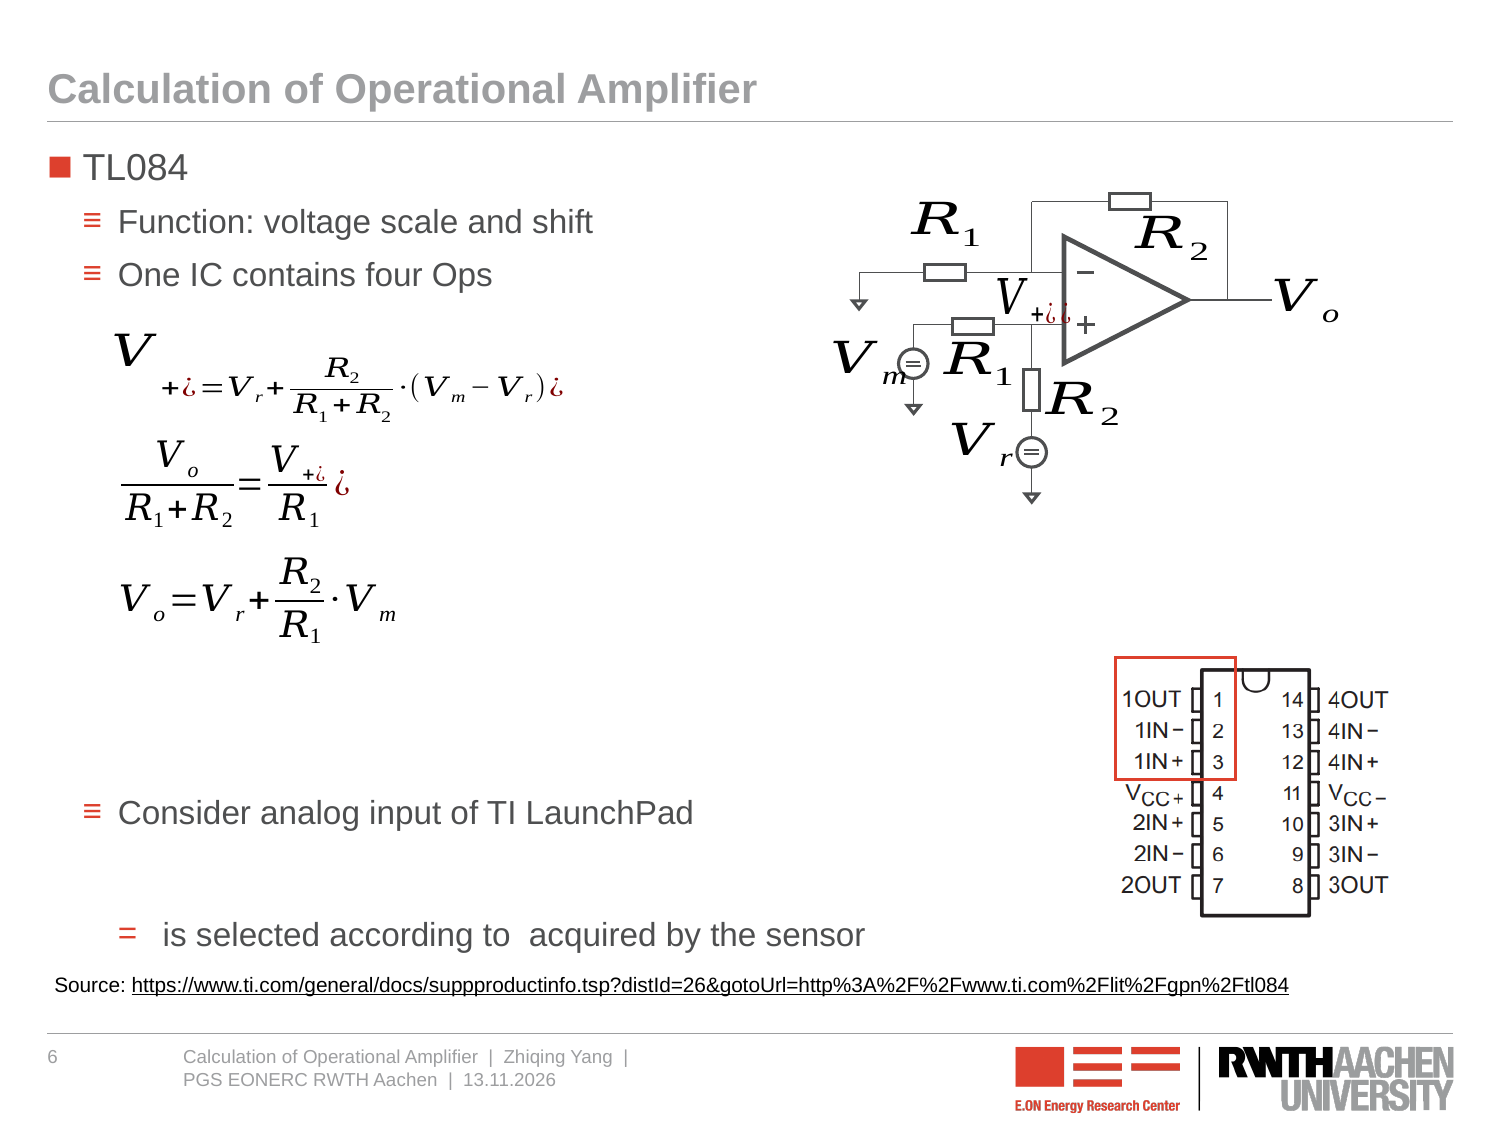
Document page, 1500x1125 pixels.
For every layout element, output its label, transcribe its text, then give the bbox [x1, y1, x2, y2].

text_box [1023, 493, 1041, 504]
text_box Source: https://www.ti.com/general/docs/suppproductinfo.tsp?distId=26&gotoUrl=http%3A%2F%2Fwww.ti.com%2Flit%2Fgpn%2Ftl084 [54, 971, 1290, 997]
text_box [1023, 368, 1031, 411]
text_box [905, 404, 923, 416]
text_box [951, 325, 994, 336]
text_box [1108, 202, 1151, 211]
text_box [923, 273, 966, 281]
text_box [923, 263, 966, 272]
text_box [1016, 437, 1047, 468]
picture [1115, 657, 1400, 928]
text_box [1108, 193, 1151, 201]
title Calculation of Operational Amplifier [47, 23, 1453, 113]
text_box [850, 299, 868, 311]
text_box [898, 348, 929, 379]
text_box [1062, 235, 1188, 365]
picture [996, 1015, 1473, 1125]
text_box [1032, 368, 1041, 411]
text_box [951, 318, 994, 324]
